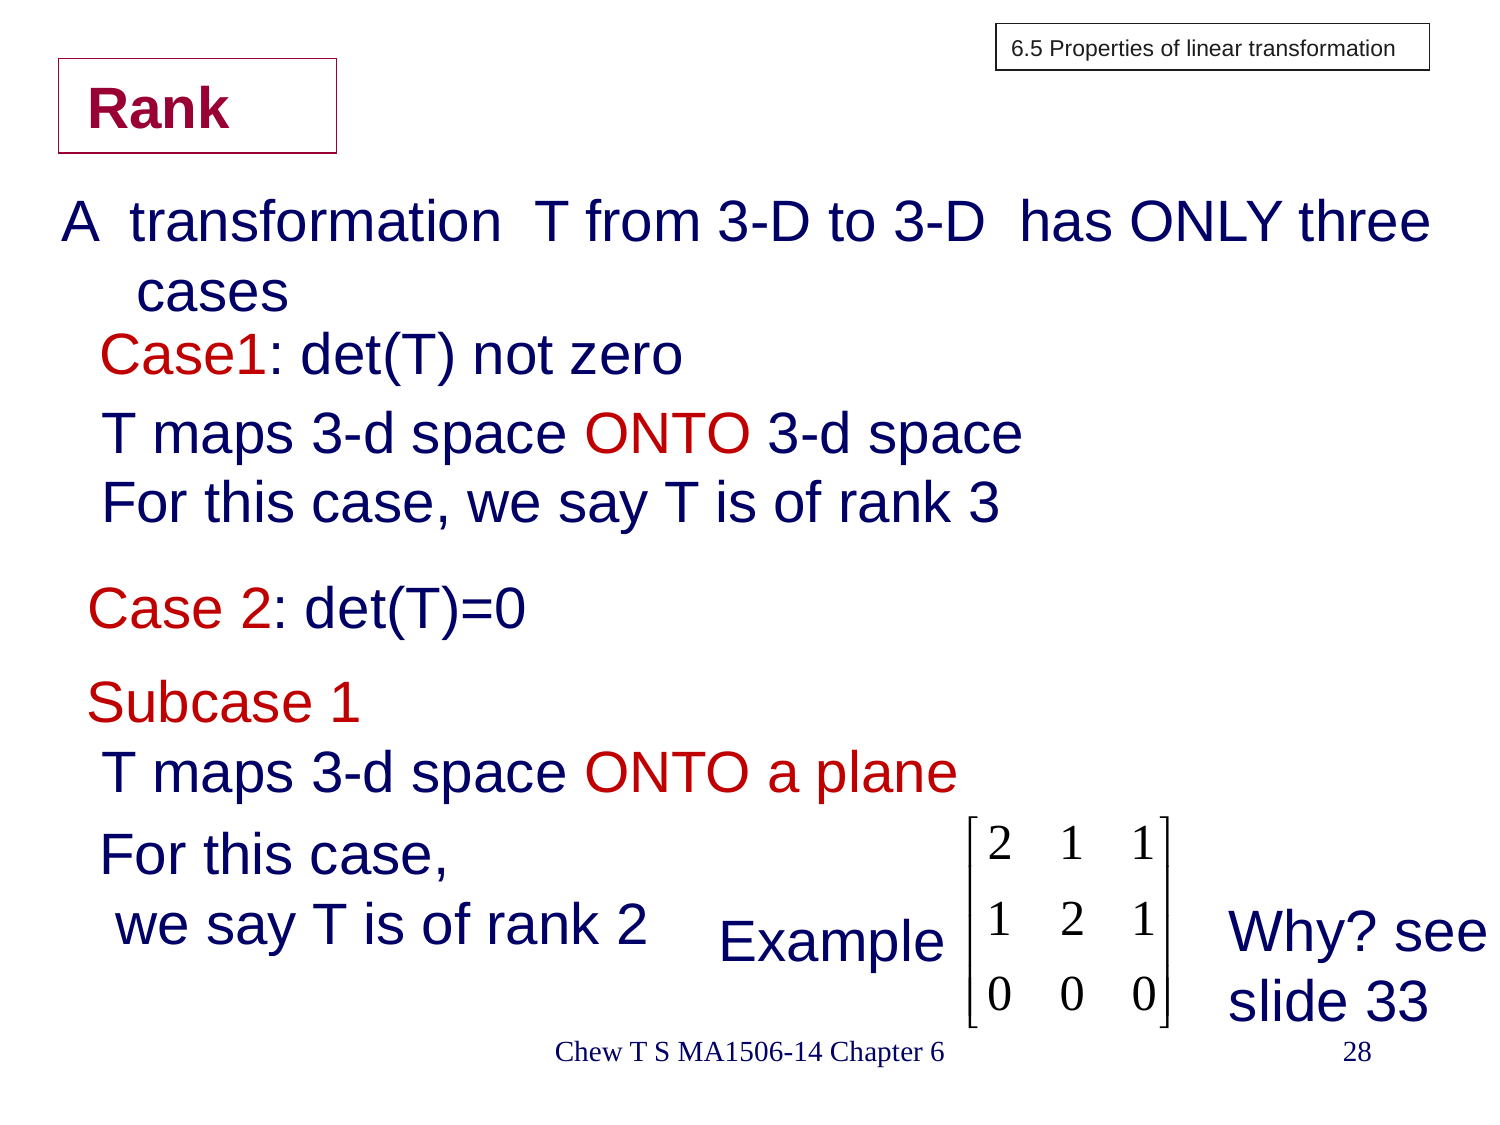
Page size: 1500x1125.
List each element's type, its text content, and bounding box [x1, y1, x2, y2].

text_box Example [704, 895, 957, 981]
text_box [962, 812, 1182, 1033]
text_box A transformation T from 3-D to 3-D has ONLY three cases [46, 175, 1459, 331]
text_box For this case, we say T is of rank 3 [86, 457, 1017, 542]
title Rank [58, 58, 337, 154]
text_box Subcase 1 [71, 656, 378, 741]
text_box Case1: det(T) not zero [85, 308, 700, 394]
text_box T maps 3-d space ONTO a plane [86, 726, 991, 812]
text_box 6.5 Properties of linear transformation [996, 23, 1430, 71]
footer Chew T S MA1506-14 Chapter 6 [512, 1024, 988, 1101]
text_box Case 2: det(T)=0 [72, 562, 543, 648]
text_box Why? see slide 33 [1214, 885, 1500, 1041]
slide_number 28 [1074, 1024, 1388, 1101]
text_box T maps 3-d space ONTO 3-d space [86, 388, 1040, 473]
text_box For this case, we say T is of rank 2 [84, 808, 665, 964]
